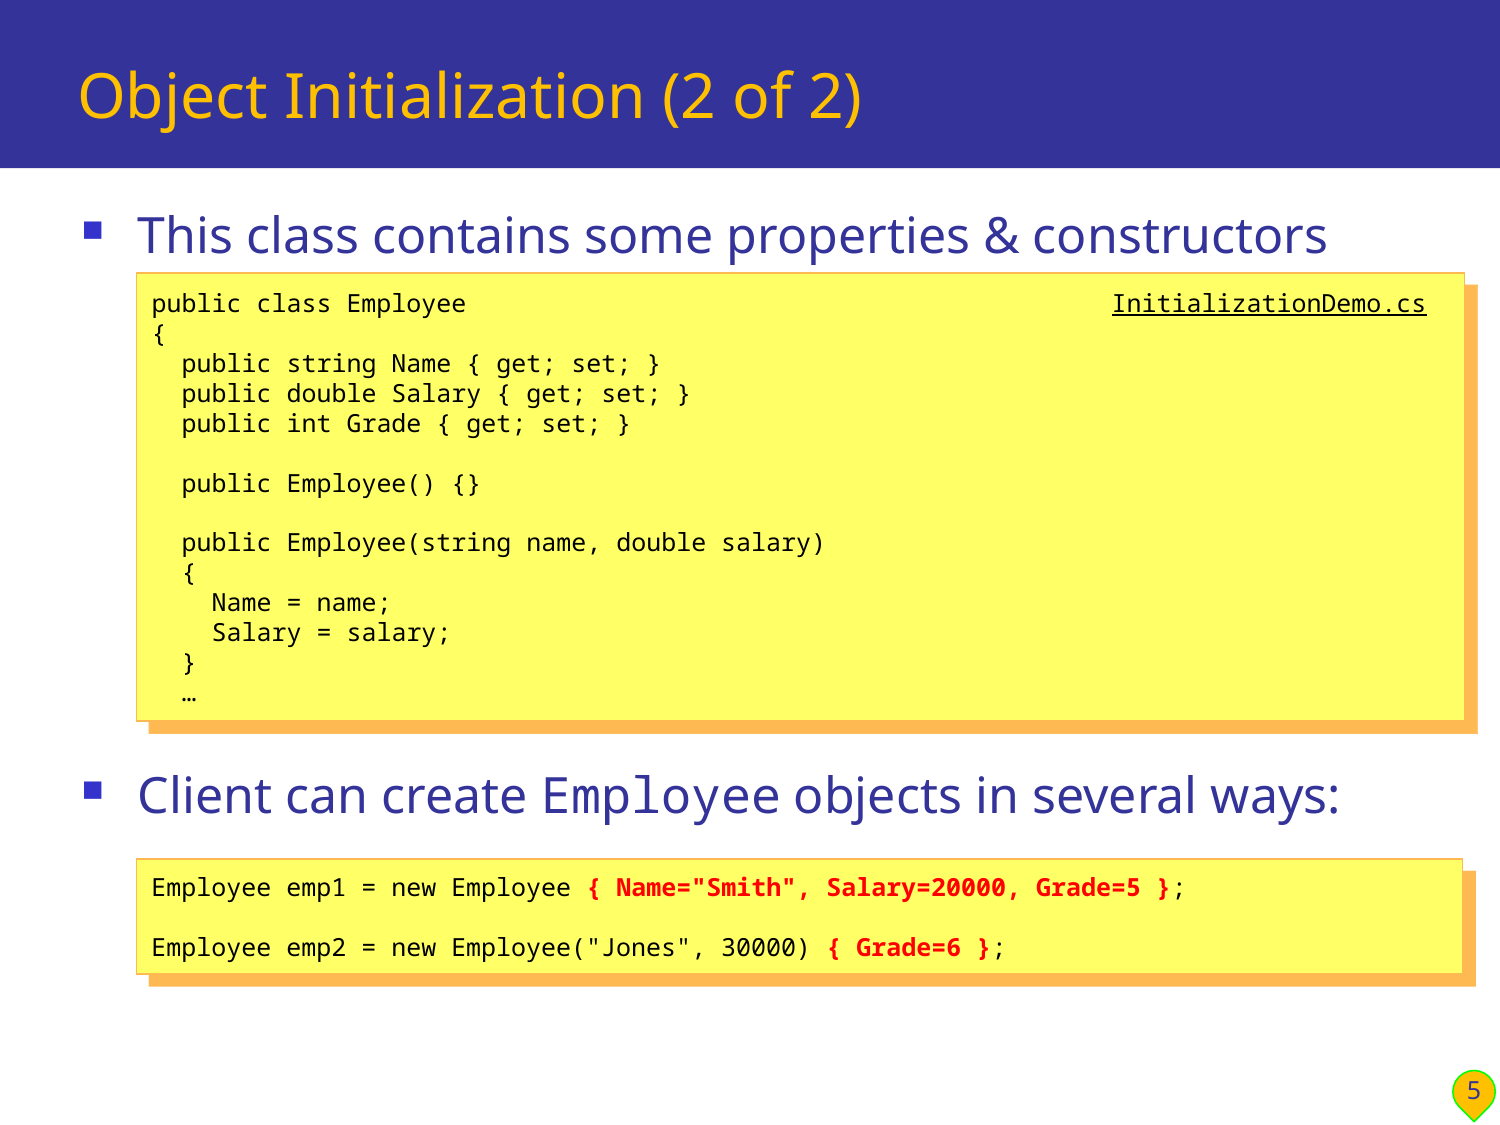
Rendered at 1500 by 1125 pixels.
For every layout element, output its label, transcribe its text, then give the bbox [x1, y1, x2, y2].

list This class contains some properties & constructors Client can create Employee objects in several ways: [66, 196, 1460, 1007]
footer 5 [1431, 1040, 1500, 1117]
text_box public class Employee InitializationDemo.cs { public string Name { get; set; } public double Salary { get; set; } public int Grade { get; set; } public Employee() {} public Employee(string name, double salary) { Name = name; Salary = salary; } … [136, 273, 1465, 721]
text_box Employee emp1 = new Employee { Name="Smith", Salary=20000, Grade=5 }; Employee emp2 = new Employee("Jones", 30000) { Grade=6 }; [136, 858, 1463, 974]
title Object Initialization (2 of 2) [61, 24, 1465, 139]
